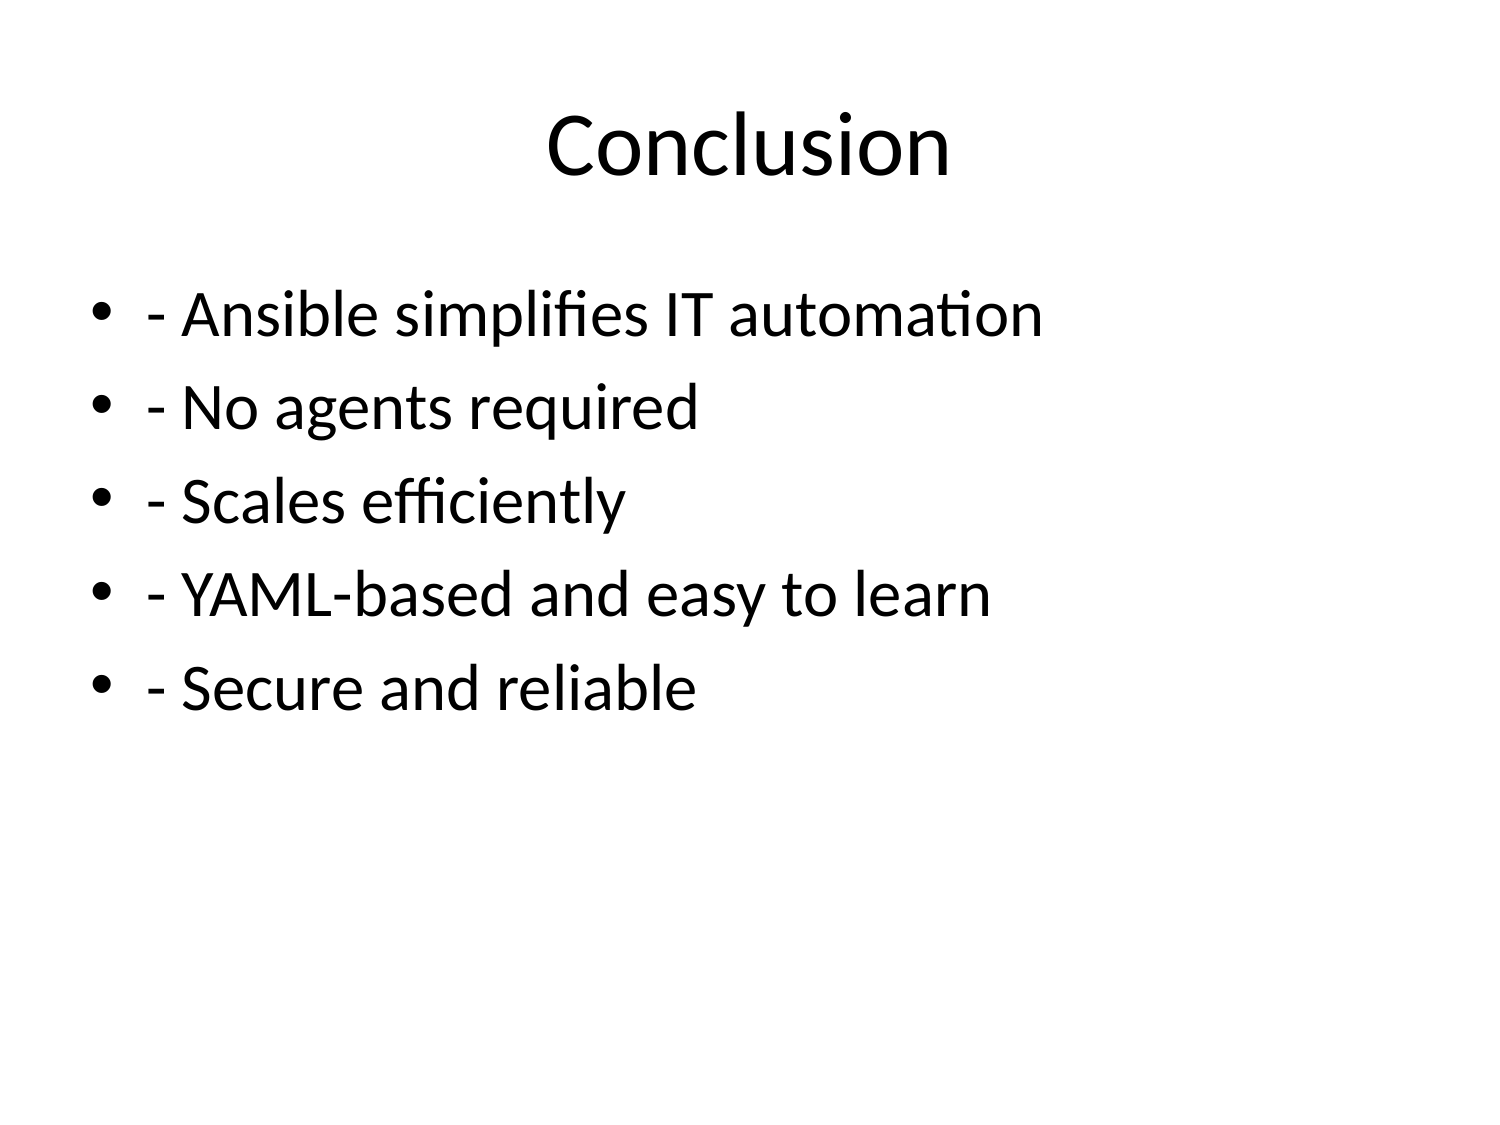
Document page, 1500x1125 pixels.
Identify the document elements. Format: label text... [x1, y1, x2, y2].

list - Ansible simplifies IT automation - No agents required - Scales efficiently - YAML-based and easy to learn - Secure and reliable [75, 262, 1425, 1005]
title Conclusion [75, 45, 1425, 233]
